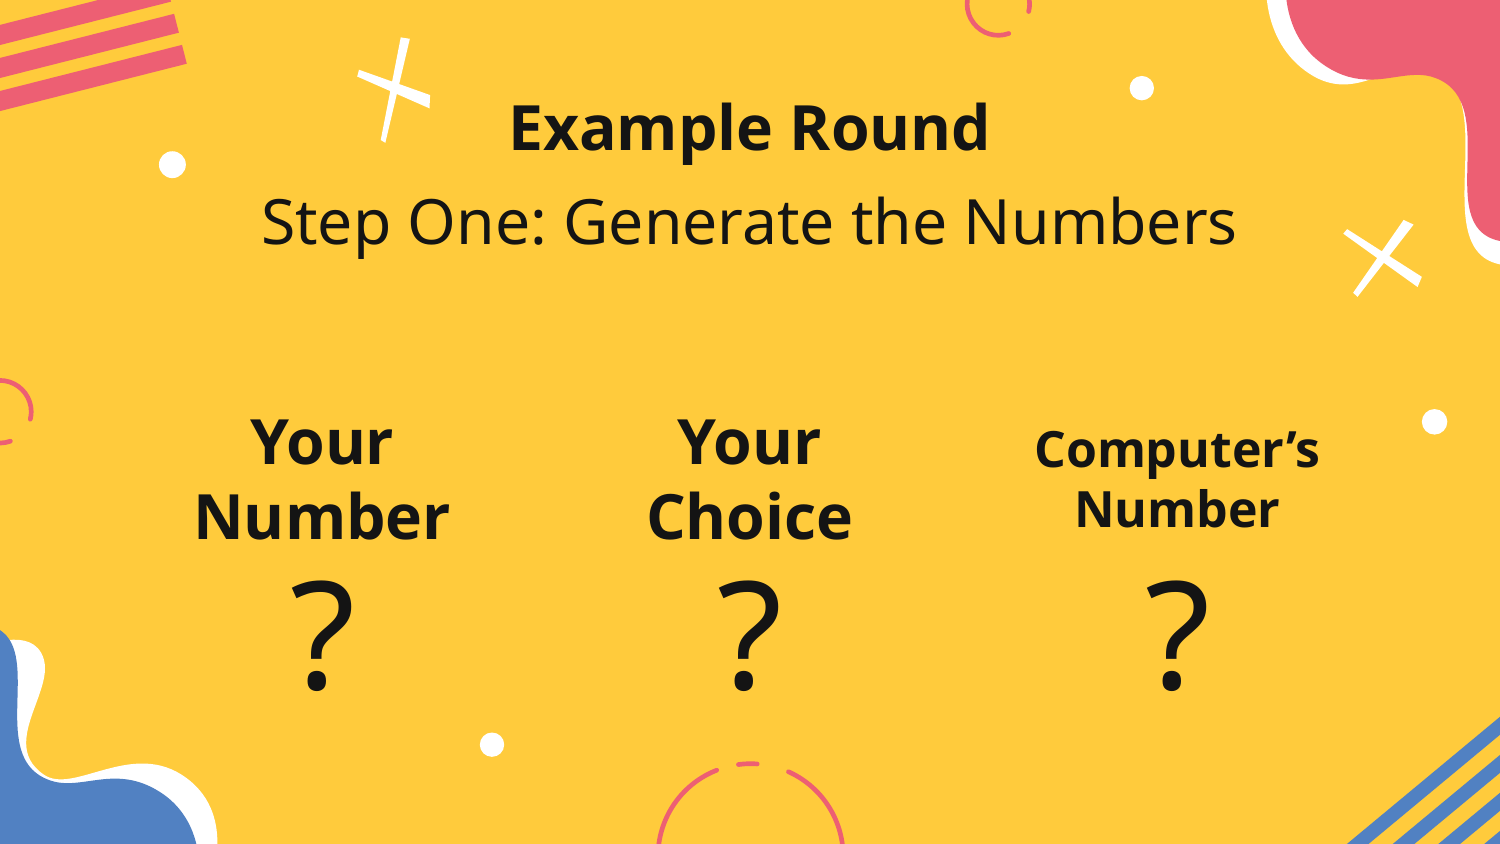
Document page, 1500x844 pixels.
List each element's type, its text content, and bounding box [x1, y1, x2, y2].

subtitle ? [555, 543, 944, 716]
subtitle ? [983, 543, 1372, 716]
title Example Round [118, 72, 1382, 166]
subtitle ? [128, 543, 517, 716]
title Computer’s Number [983, 409, 1372, 543]
title Step One: Generate the Numbers [118, 166, 1382, 261]
title Your Number [128, 409, 517, 543]
title Your Choice [555, 409, 944, 543]
